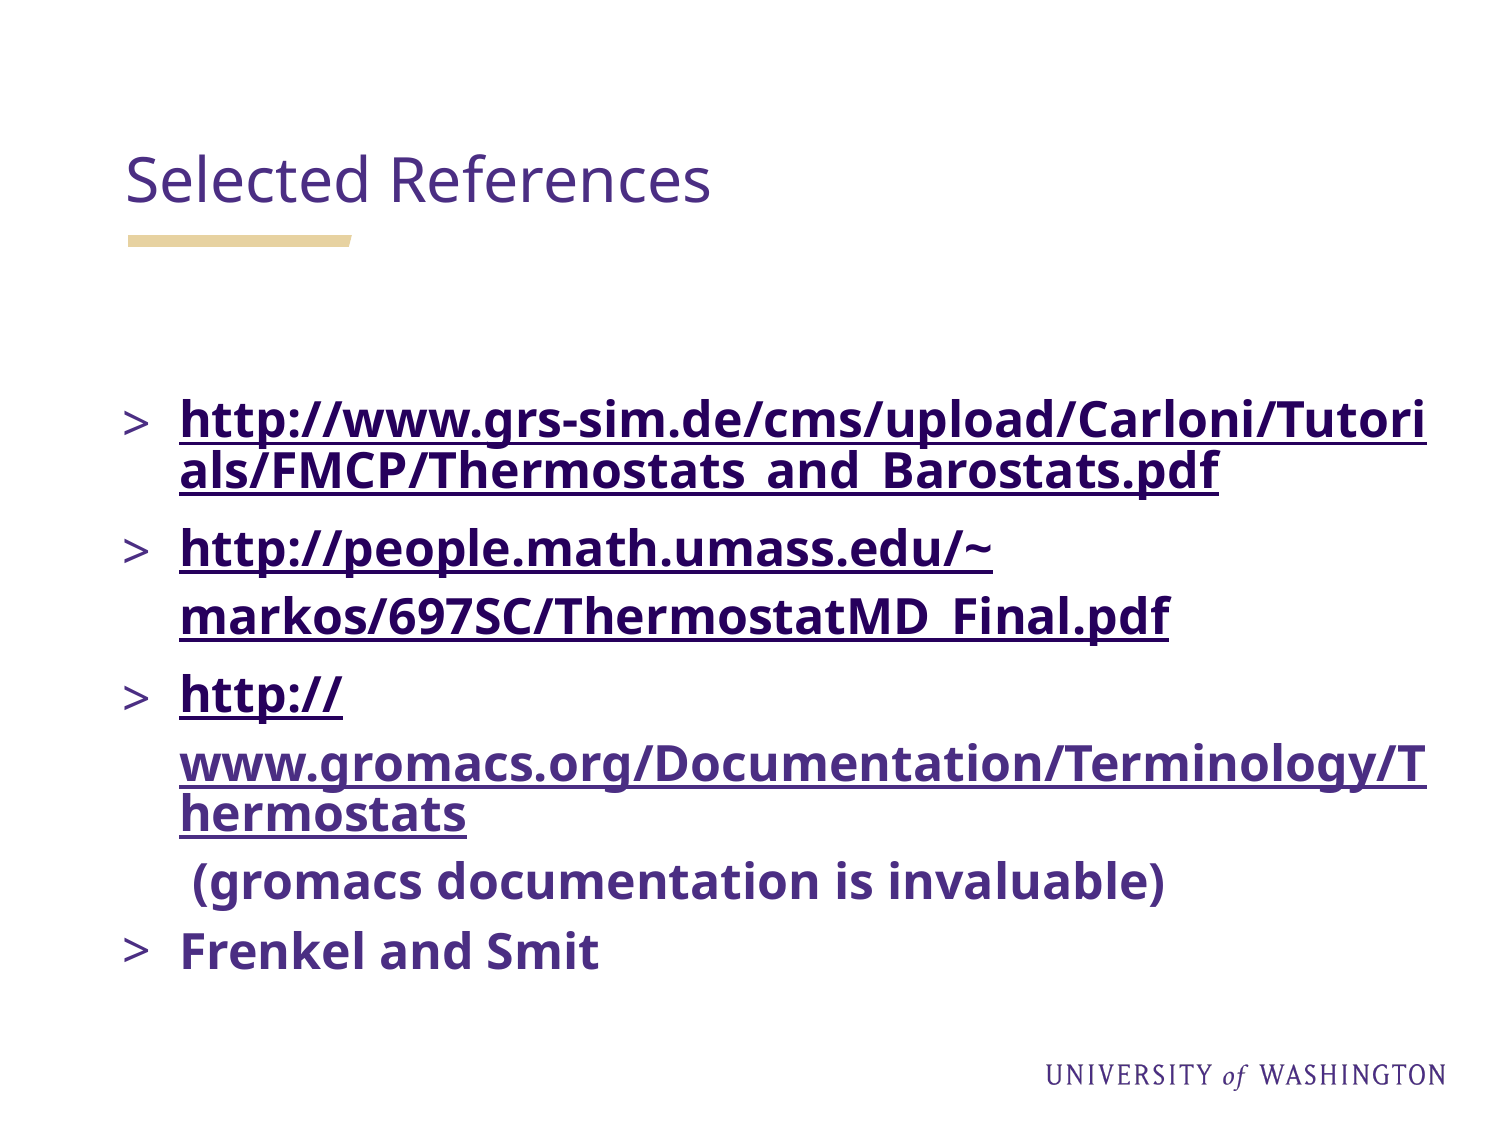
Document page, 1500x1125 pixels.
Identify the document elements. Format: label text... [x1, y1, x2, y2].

list http://www.grs-sim.de/cms/upload/Carloni/Tutorials/FMCP/Thermostats_and_Barostats.pdf http://people.math.umass.edu/~markos/697SC/ThermostatMD_Final.pdf http://www.gromacs.org/Documentation/Terminology/Thermostats (gromacs documentation is invaluable) Frenkel and Smit [108, 380, 1453, 1006]
list Selected References [110, 60, 1453, 224]
picture [1046, 1064, 1445, 1091]
picture [128, 235, 352, 247]
